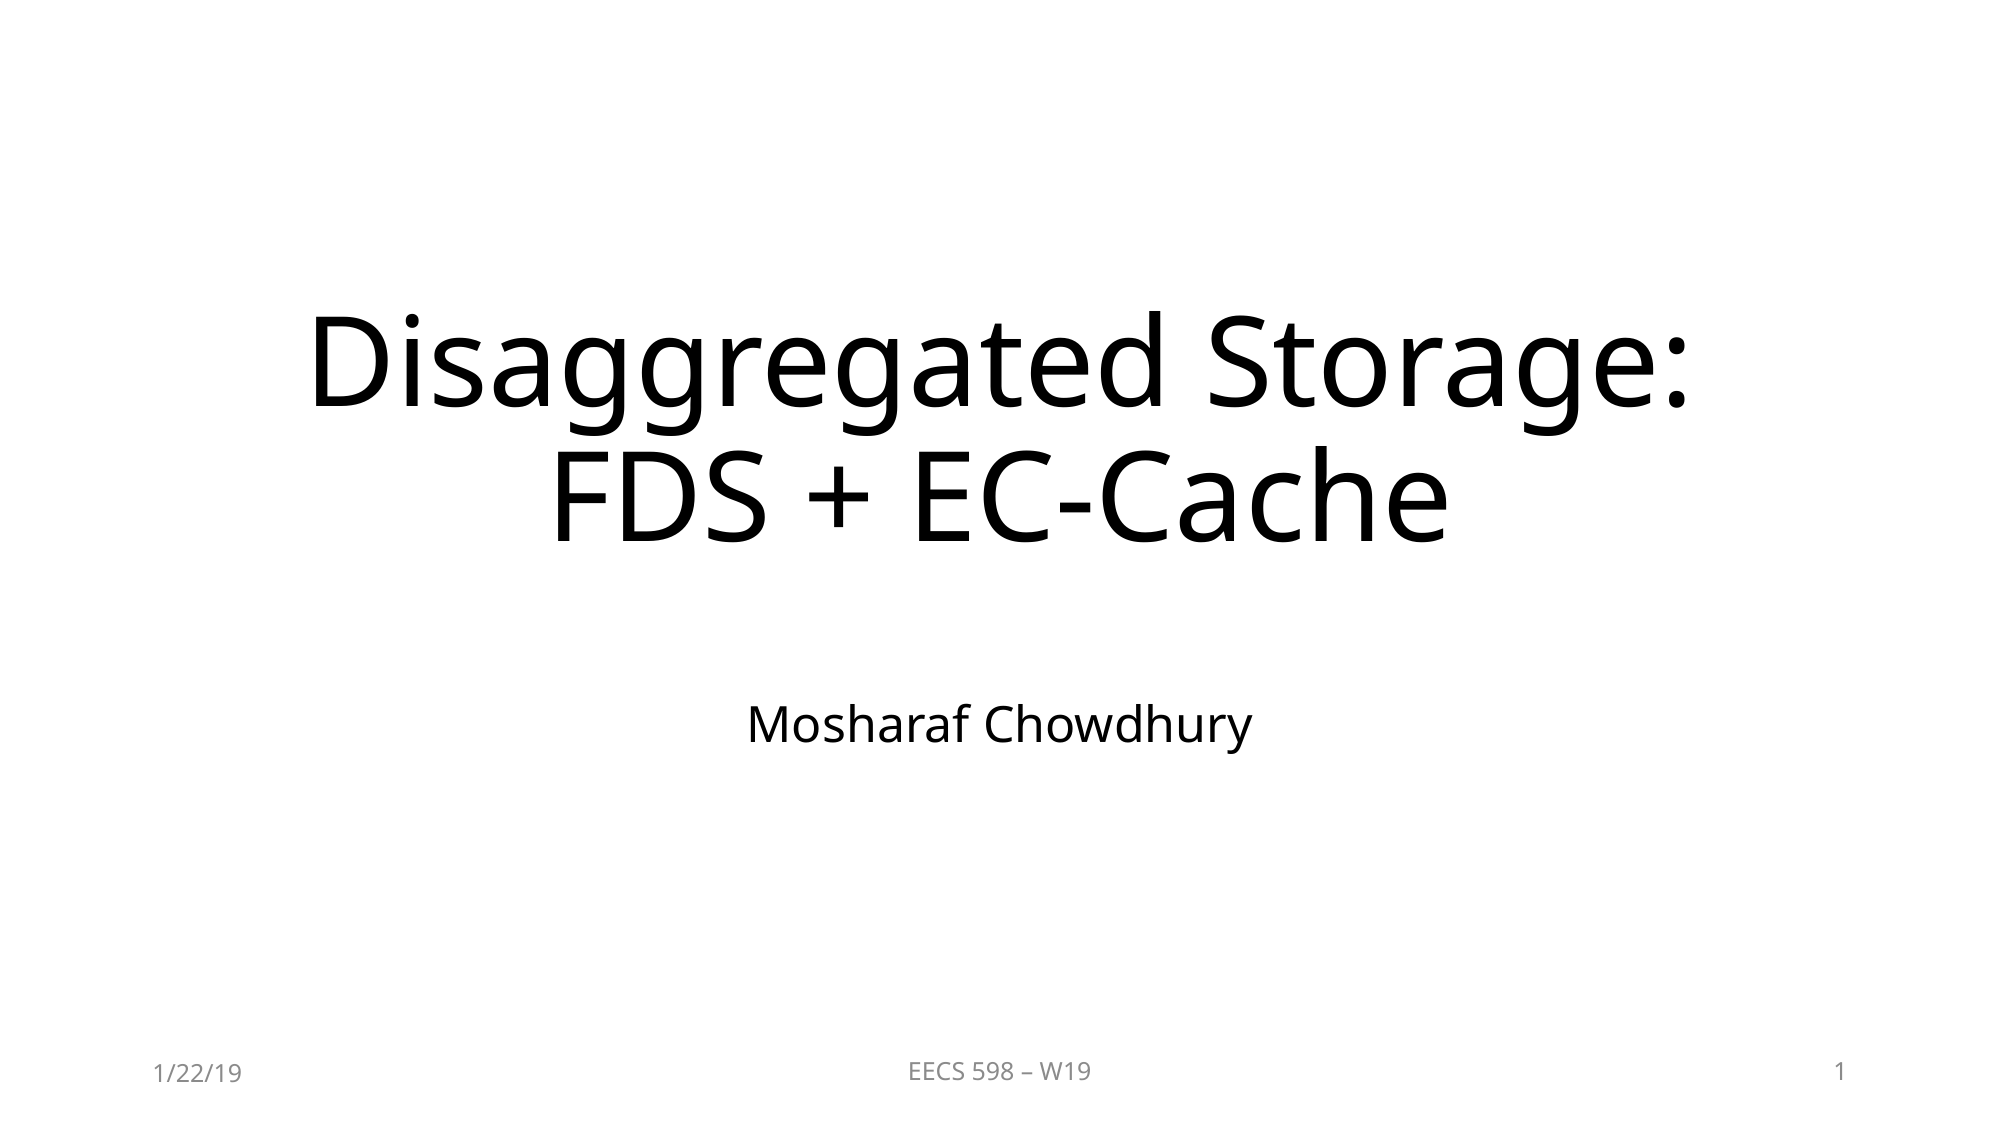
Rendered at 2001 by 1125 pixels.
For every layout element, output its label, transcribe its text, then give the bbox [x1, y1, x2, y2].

subtitle Mosharaf Chowdhury [249, 590, 1750, 863]
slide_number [137, 1042, 588, 1103]
slide_number 1 [1412, 1042, 1863, 1103]
footer EECS 598 – W19 [662, 1042, 1338, 1103]
title Disaggregated Storage: FDS + EC-Cache [249, 184, 1750, 576]
